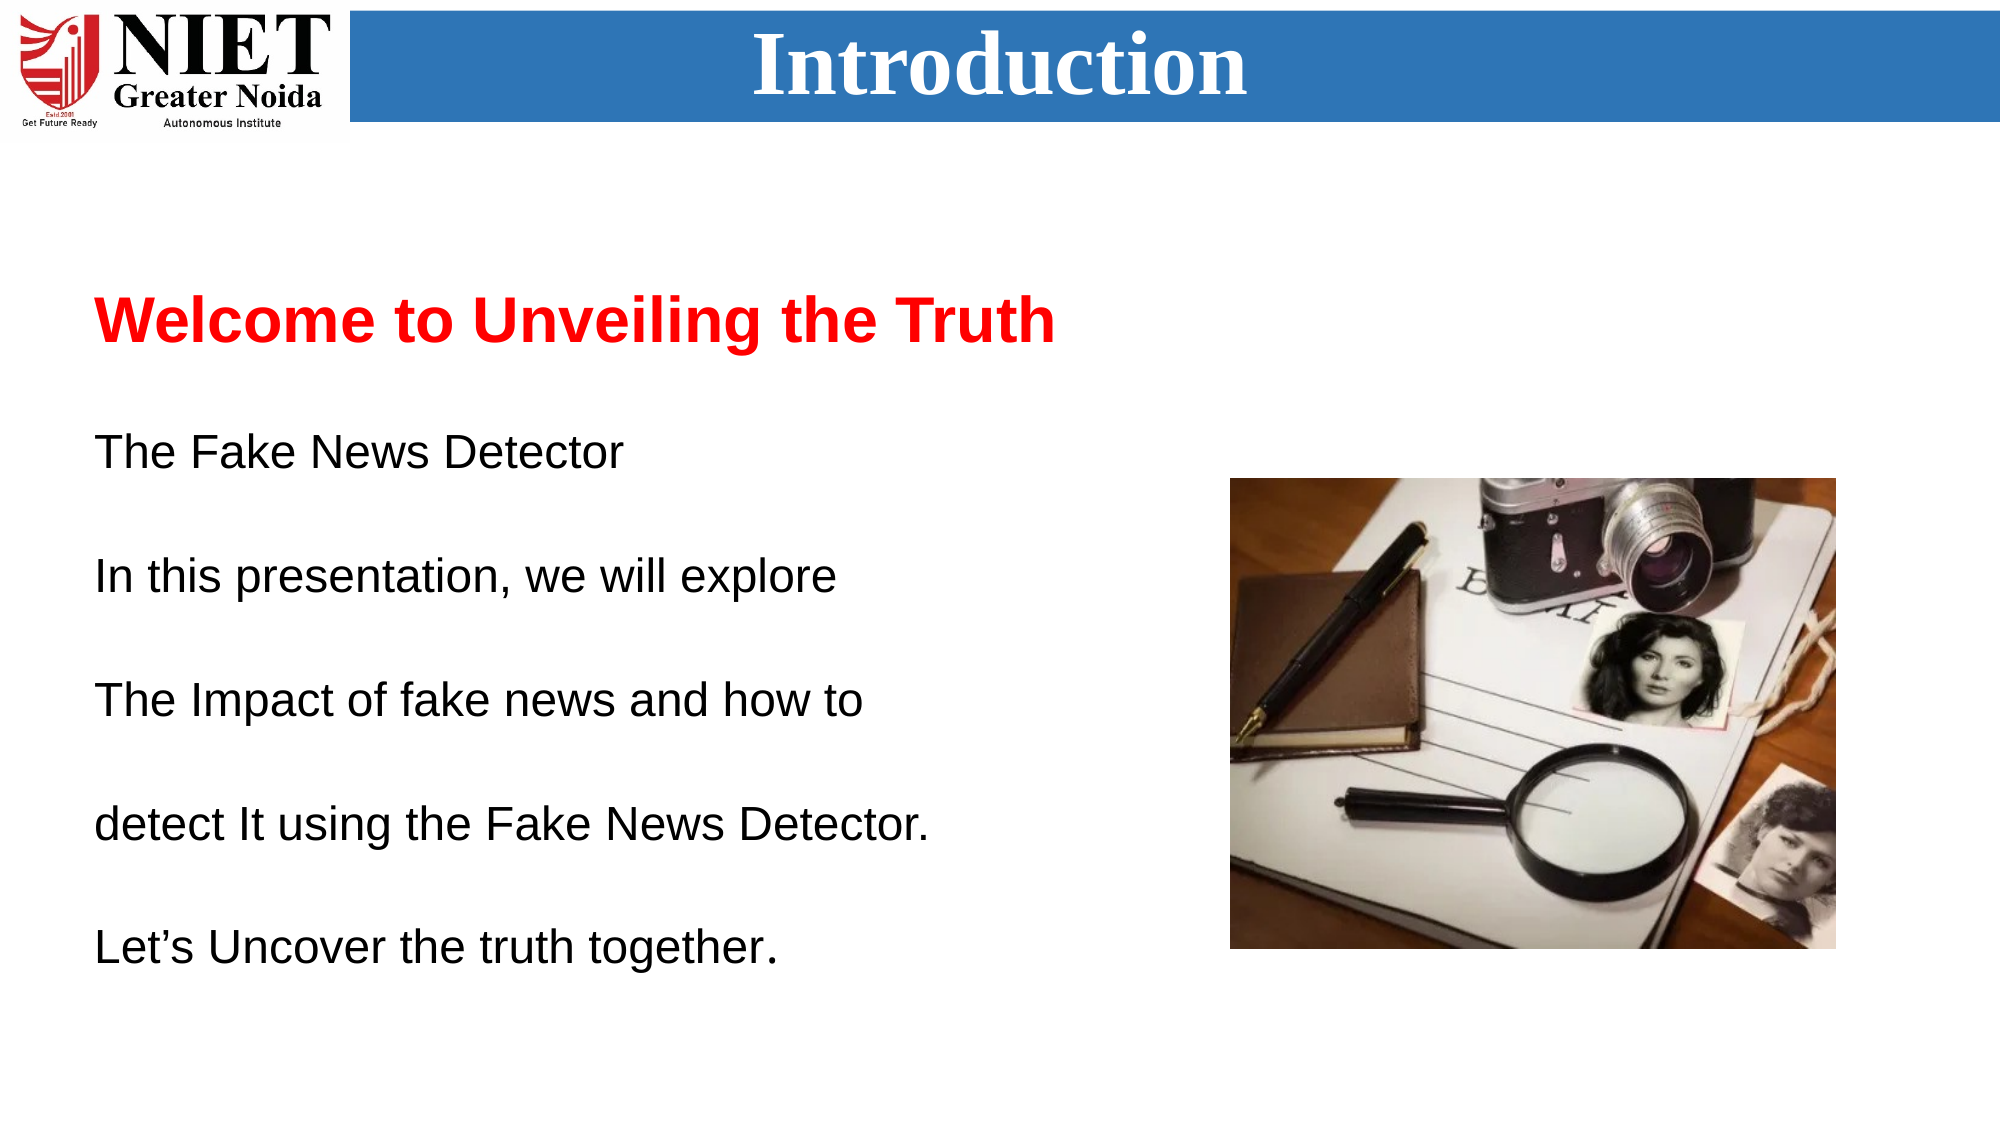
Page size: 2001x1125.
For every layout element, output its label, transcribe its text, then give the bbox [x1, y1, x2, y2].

title Introduction [350, 10, 2000, 122]
picture [0, 0, 350, 143]
picture [1230, 478, 1836, 950]
text_box Welcome to Unveiling the Truth The Fake News Detector In this presentation, we will explore The Impact of fake news and how to detect It using the Fake News Detector. Let’s Uncover the truth together. [79, 231, 1946, 981]
subtitle [34, 210, 1991, 1104]
